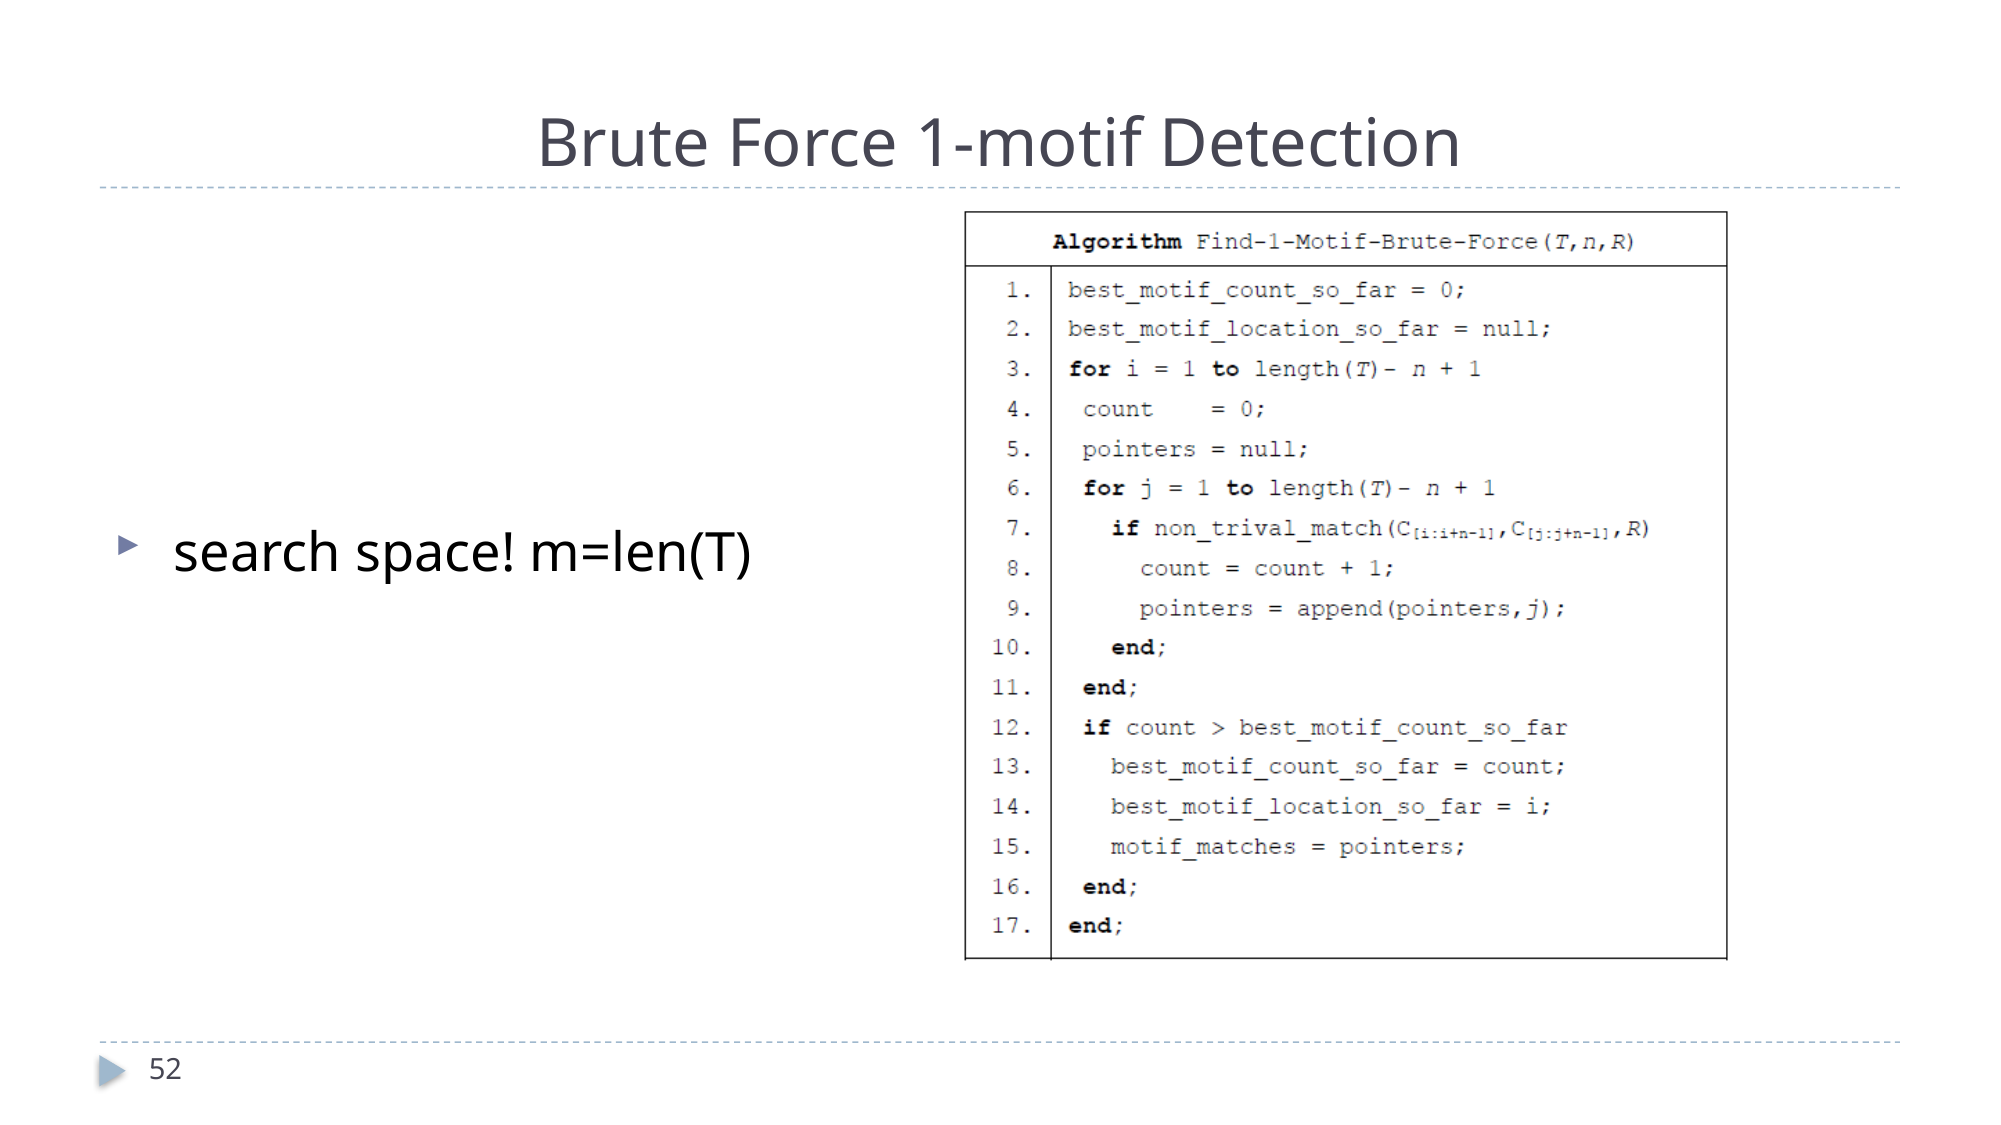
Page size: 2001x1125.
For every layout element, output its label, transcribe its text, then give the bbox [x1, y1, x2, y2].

slide_number 52 [133, 1042, 568, 1103]
title Brute Force 1-motif Detection [99, 24, 1900, 188]
picture [943, 192, 1743, 974]
